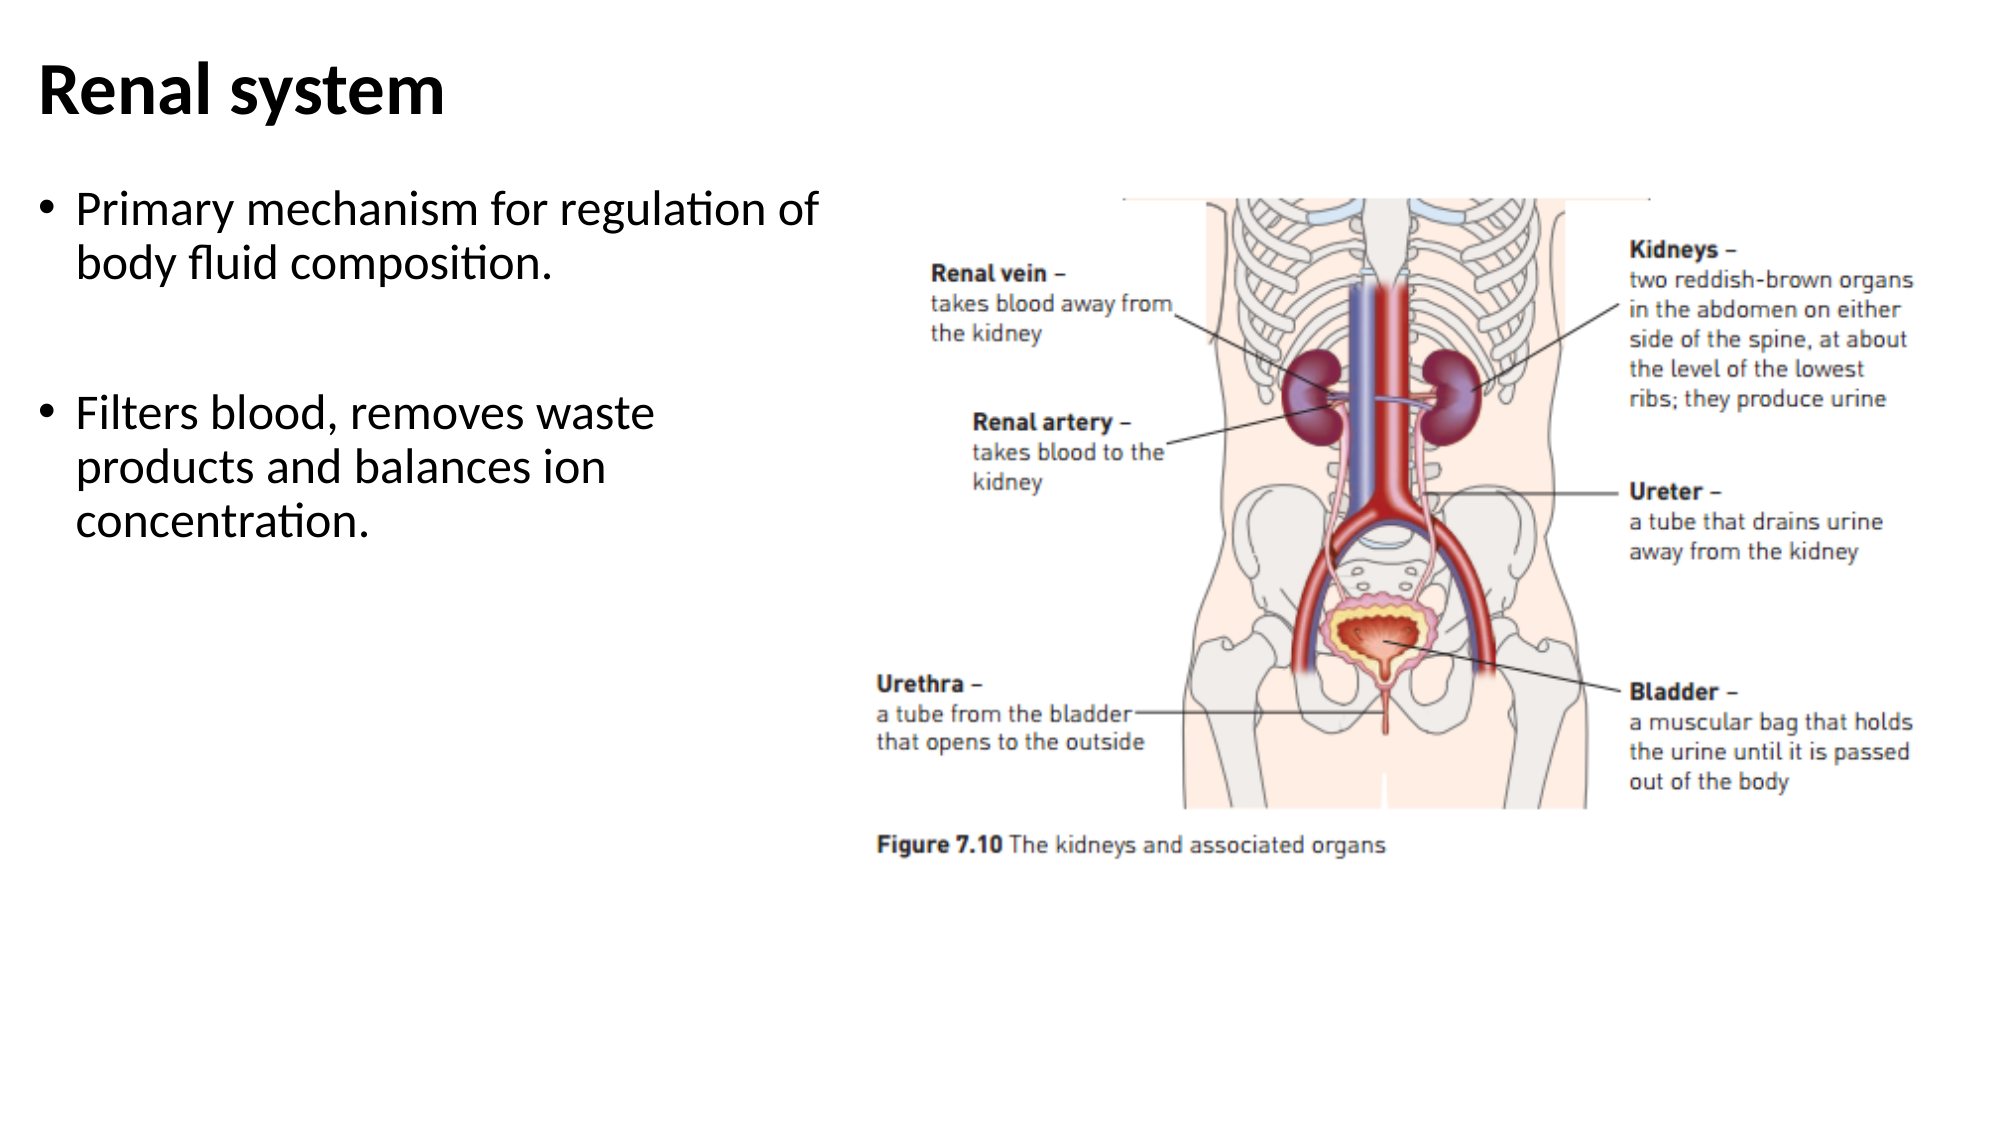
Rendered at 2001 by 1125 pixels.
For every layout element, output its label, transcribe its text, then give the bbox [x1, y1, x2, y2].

picture [822, 175, 2000, 889]
title Renal system [23, 35, 1749, 146]
list Primary mechanism for regulation of body fluid composition. Filters blood, removes waste products and balances ion concentration. [23, 175, 822, 889]
